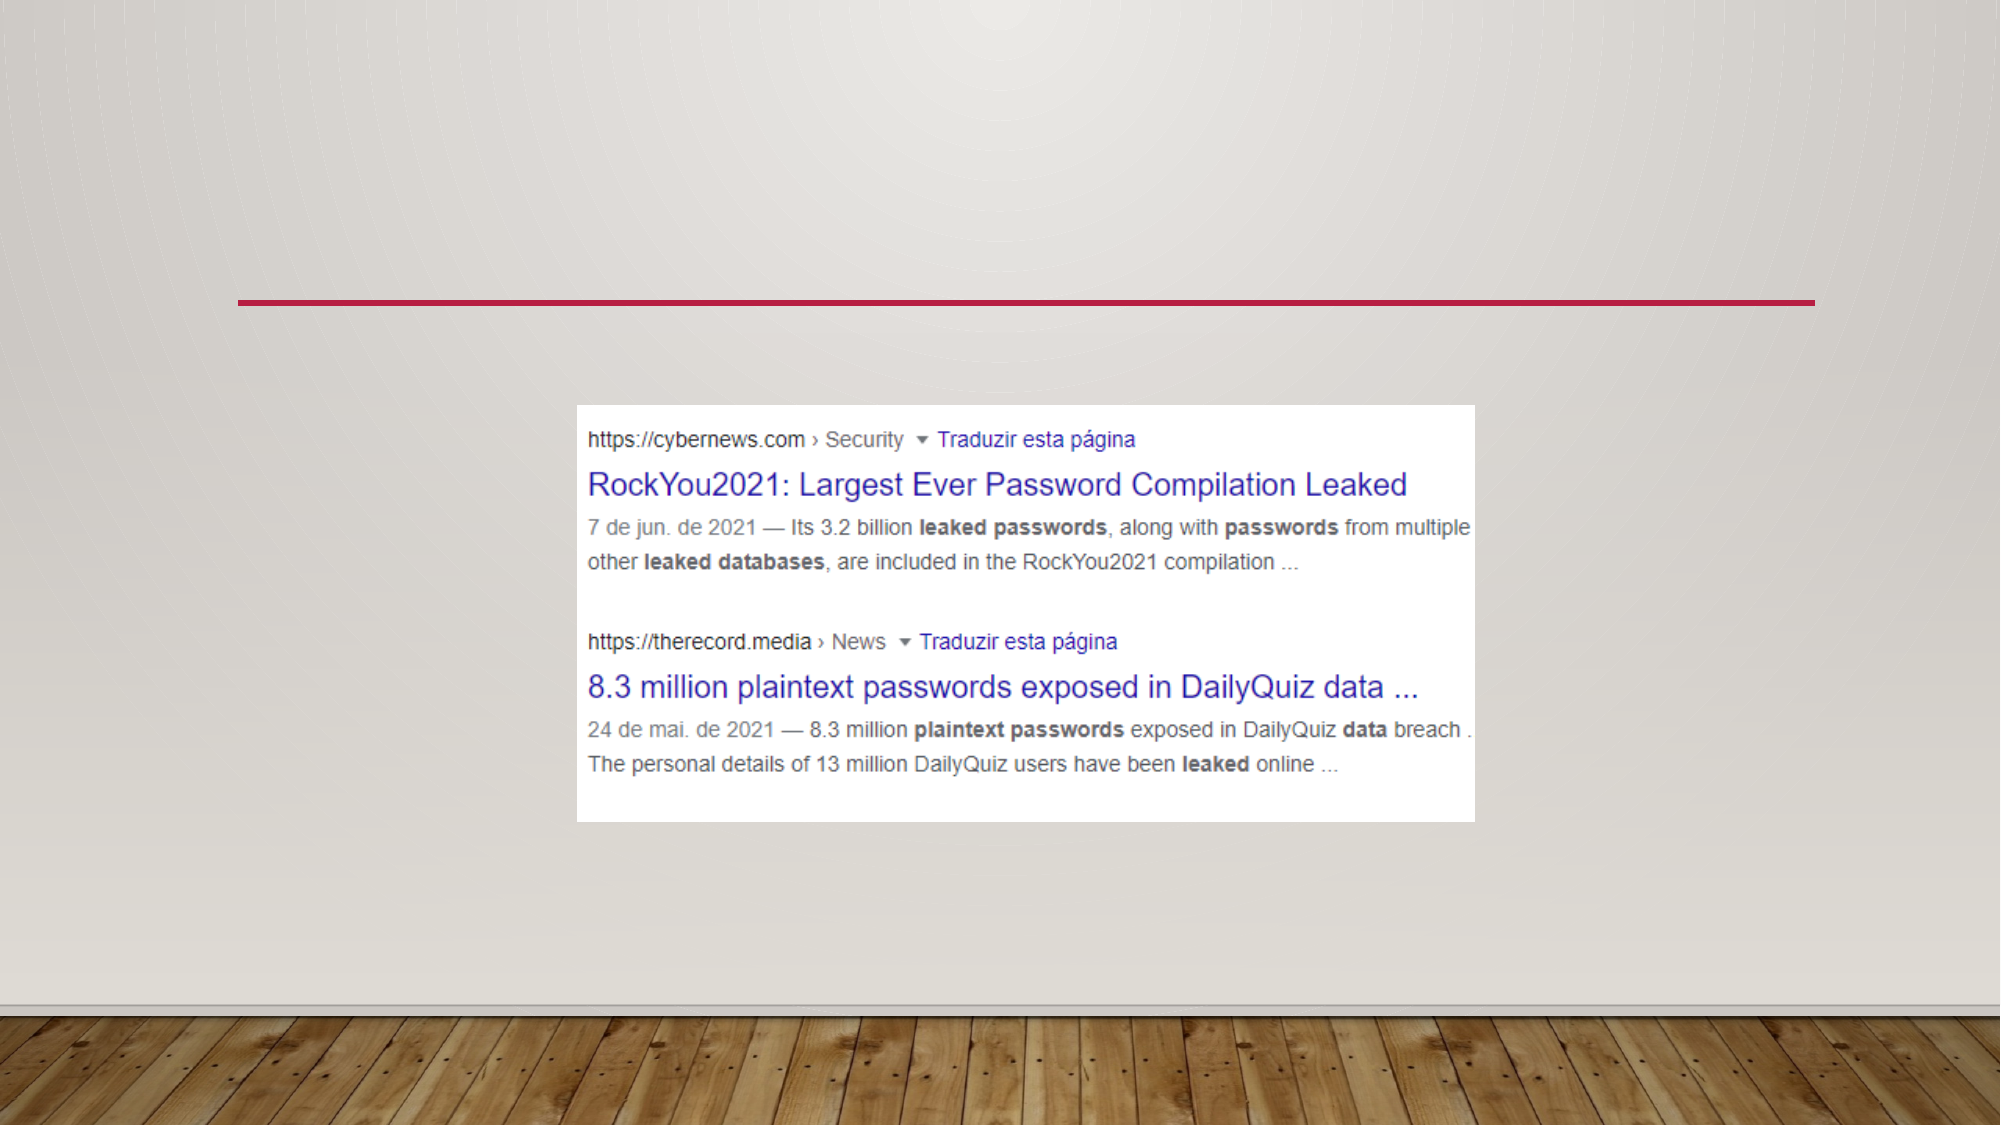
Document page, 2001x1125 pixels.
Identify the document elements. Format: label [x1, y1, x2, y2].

list [576, 405, 1475, 822]
picture [0, 1016, 2000, 1125]
